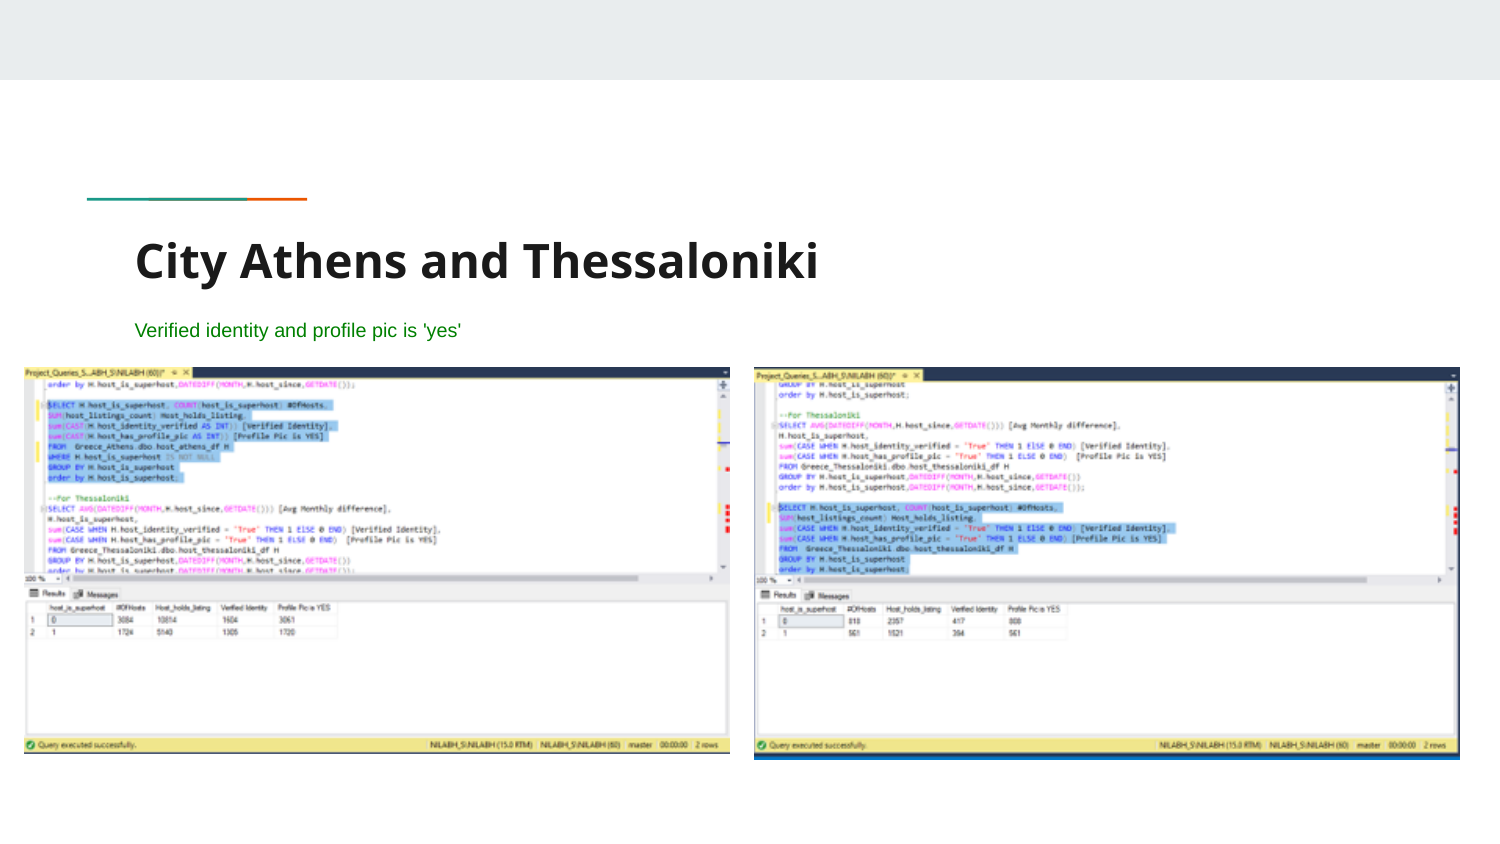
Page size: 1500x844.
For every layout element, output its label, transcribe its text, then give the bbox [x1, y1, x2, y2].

picture [754, 366, 1460, 760]
picture [24, 366, 730, 754]
list Verified identity and profile pic is 'yes' [119, 298, 1381, 343]
title City Athens and Thessaloniki [119, 216, 1381, 298]
